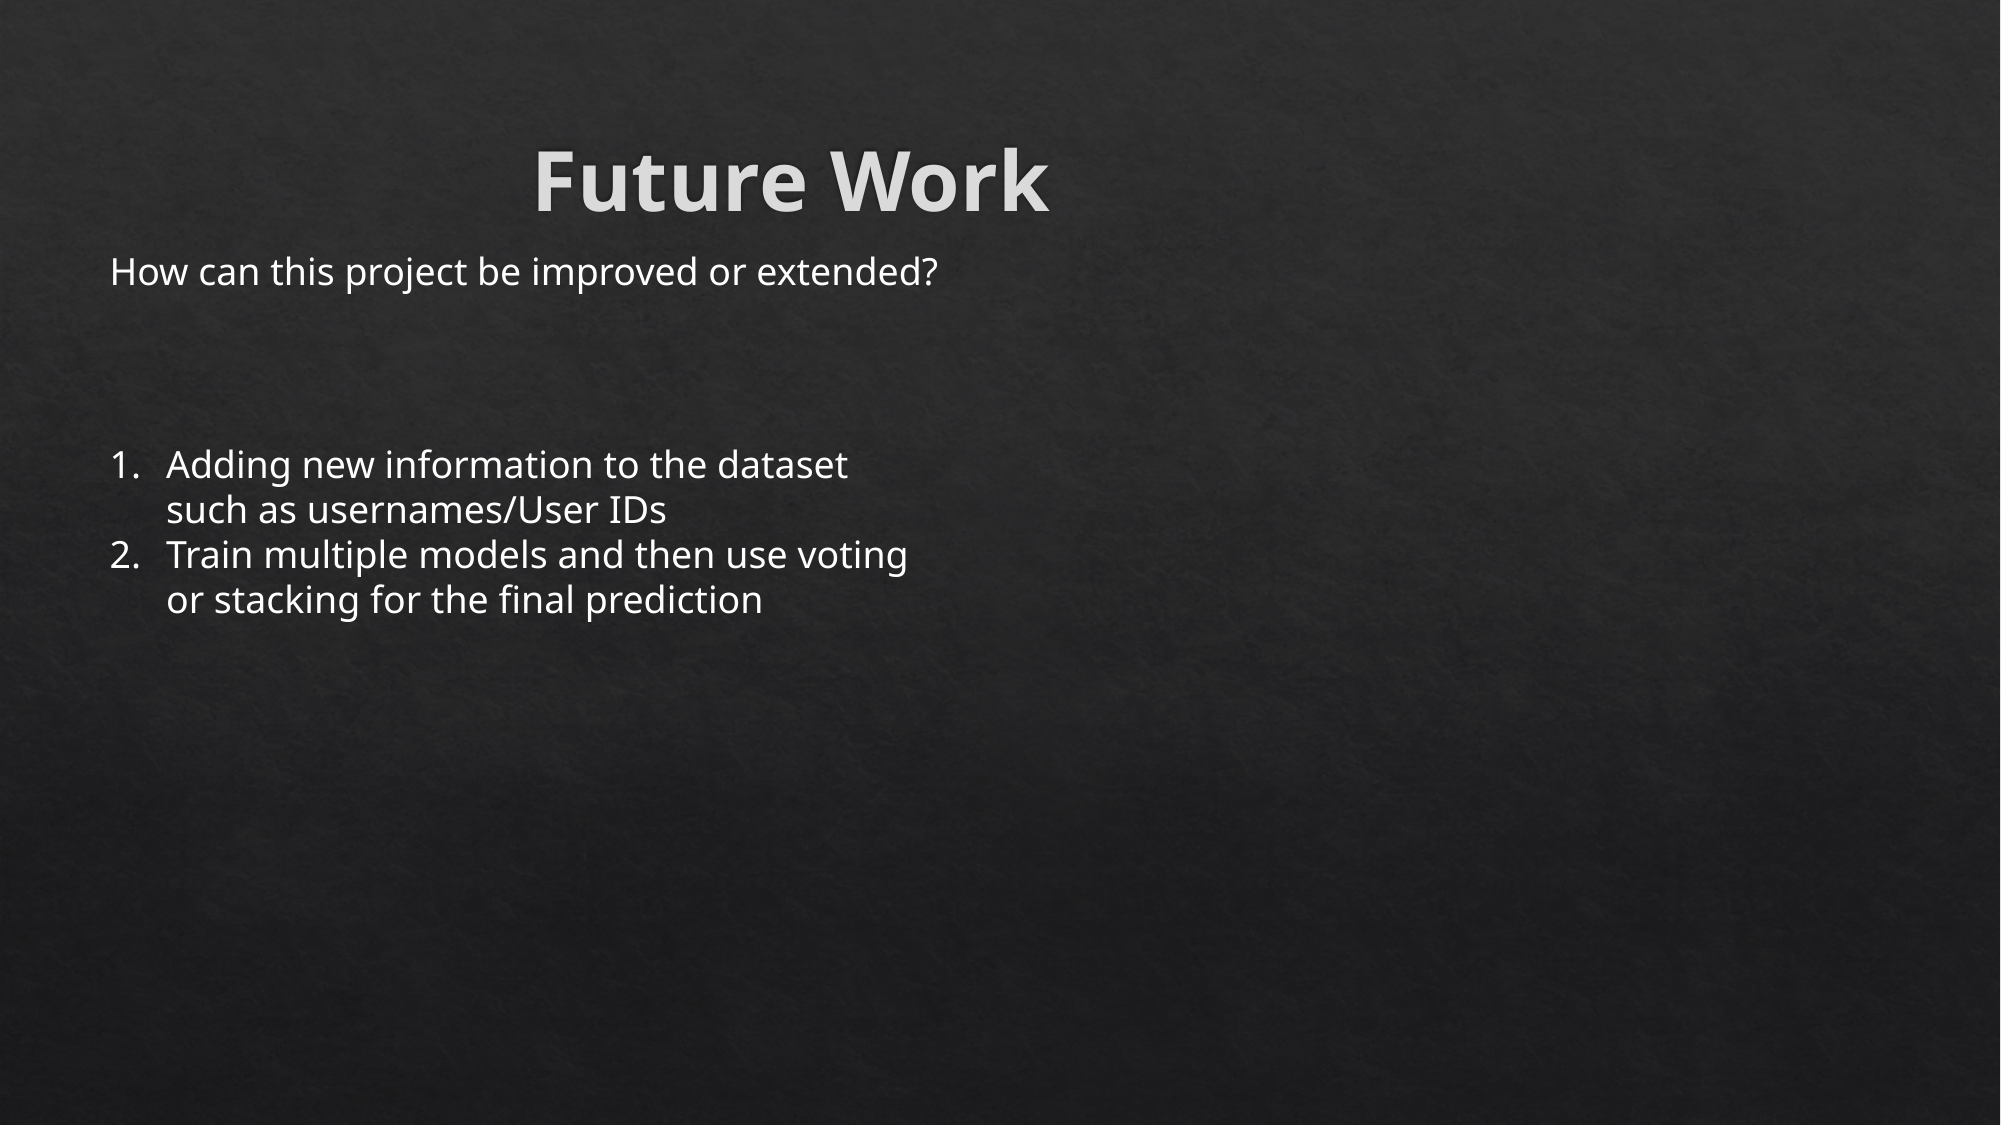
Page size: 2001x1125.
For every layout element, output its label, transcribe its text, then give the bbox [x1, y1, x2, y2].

text_box Adding new information to the dataset such as usernames/User IDs Train multiple models and then use voting or stacking for the final prediction [94, 433, 952, 674]
text_box Future Work [487, 98, 1095, 240]
text_box How can this project be improved or extended? [94, 240, 1196, 301]
